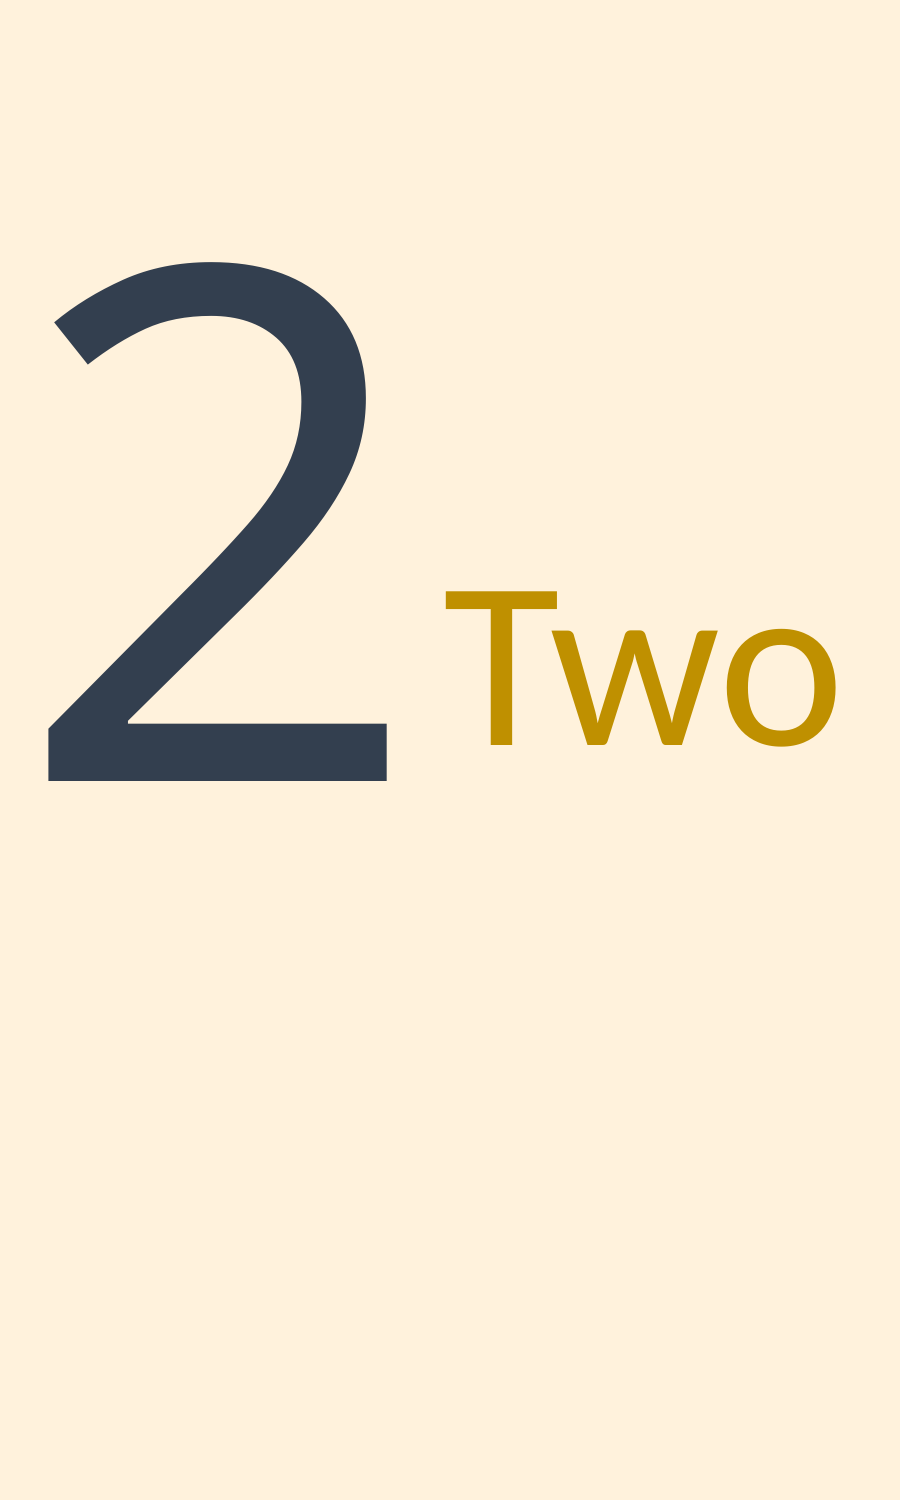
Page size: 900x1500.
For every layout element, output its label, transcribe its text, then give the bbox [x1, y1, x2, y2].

text_box 2 [0, 56, 348, 932]
text_box Two [428, 498, 860, 801]
